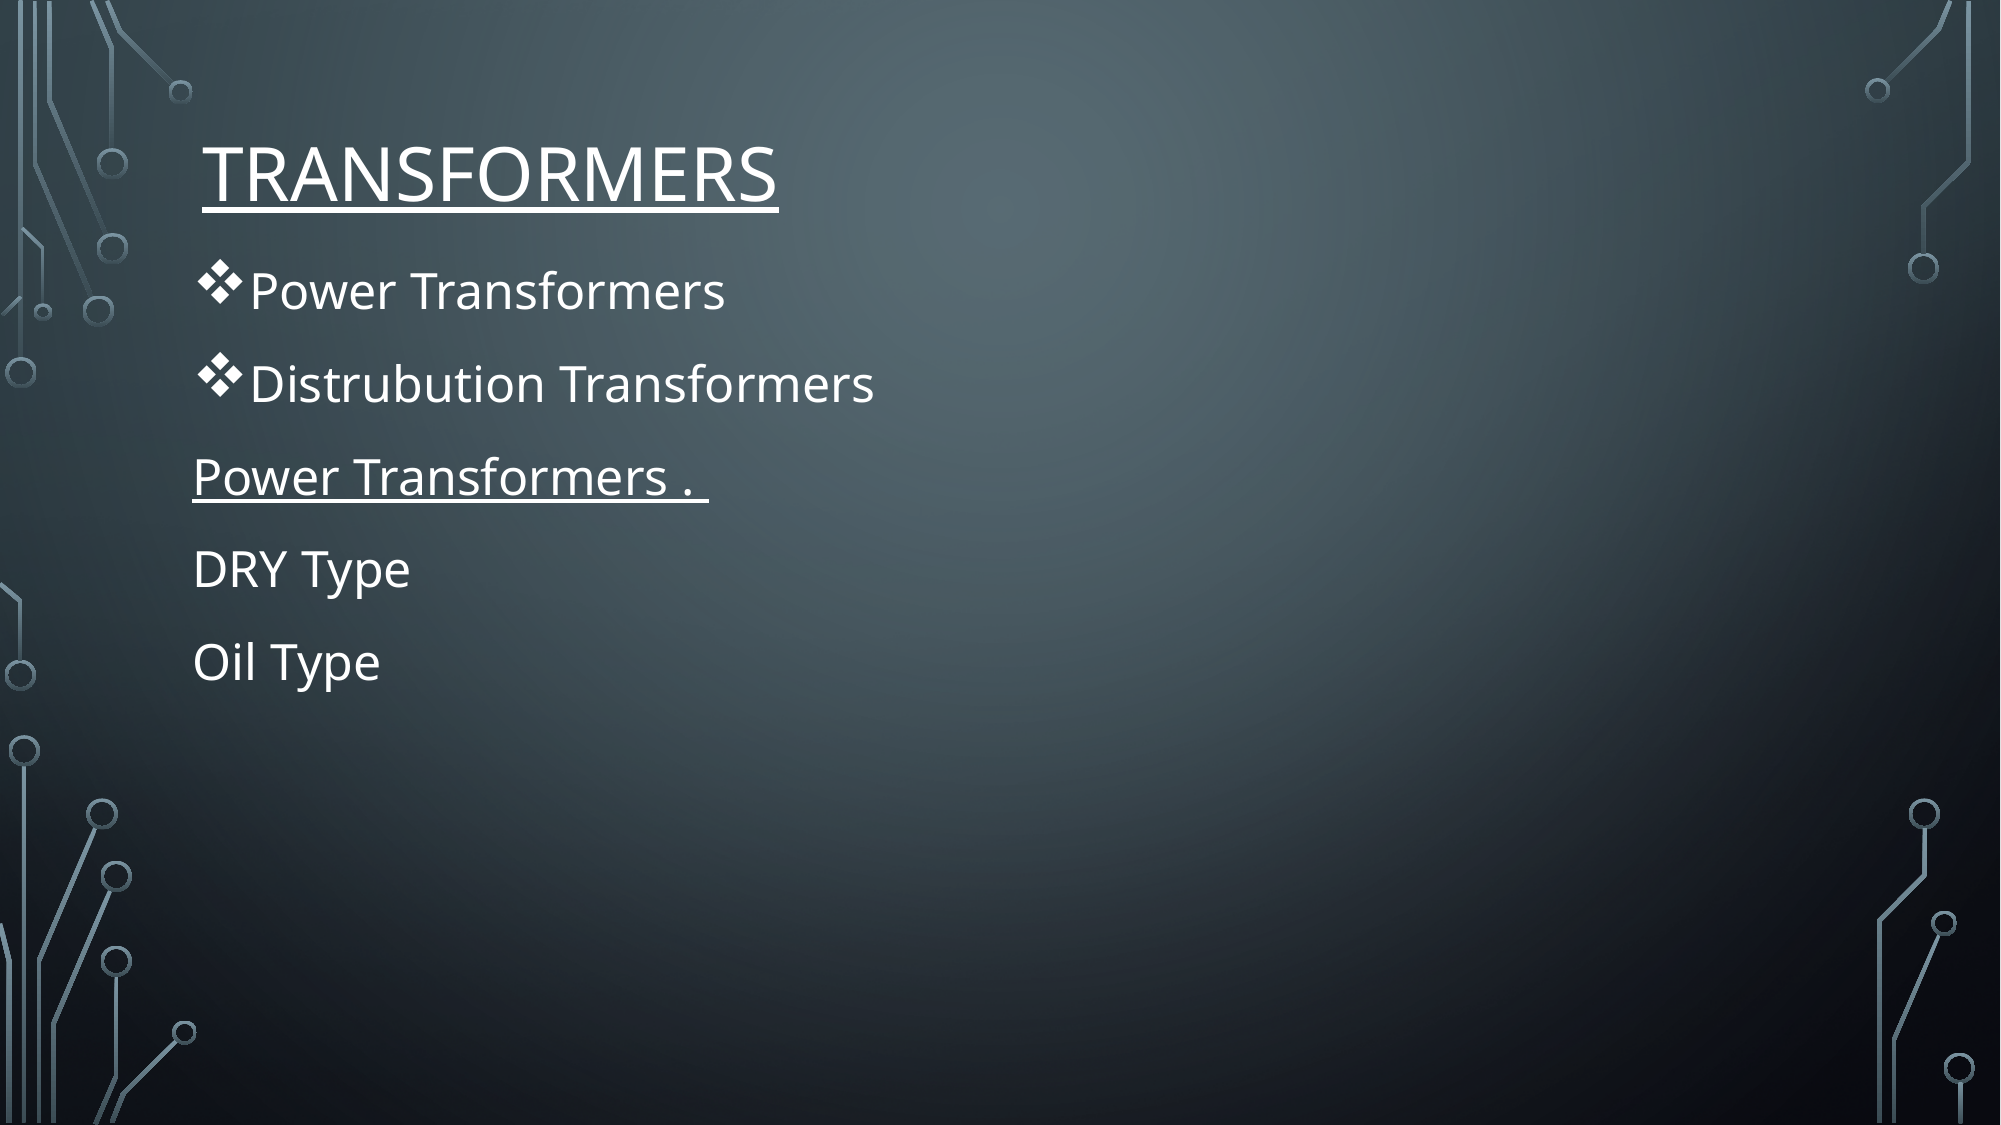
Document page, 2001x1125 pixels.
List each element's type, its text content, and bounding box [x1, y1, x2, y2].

list Power Transformers Distrubution Transformers Power Transformers . DRY Type Oil Type [177, 239, 1813, 950]
title Transformers [187, 101, 1813, 239]
